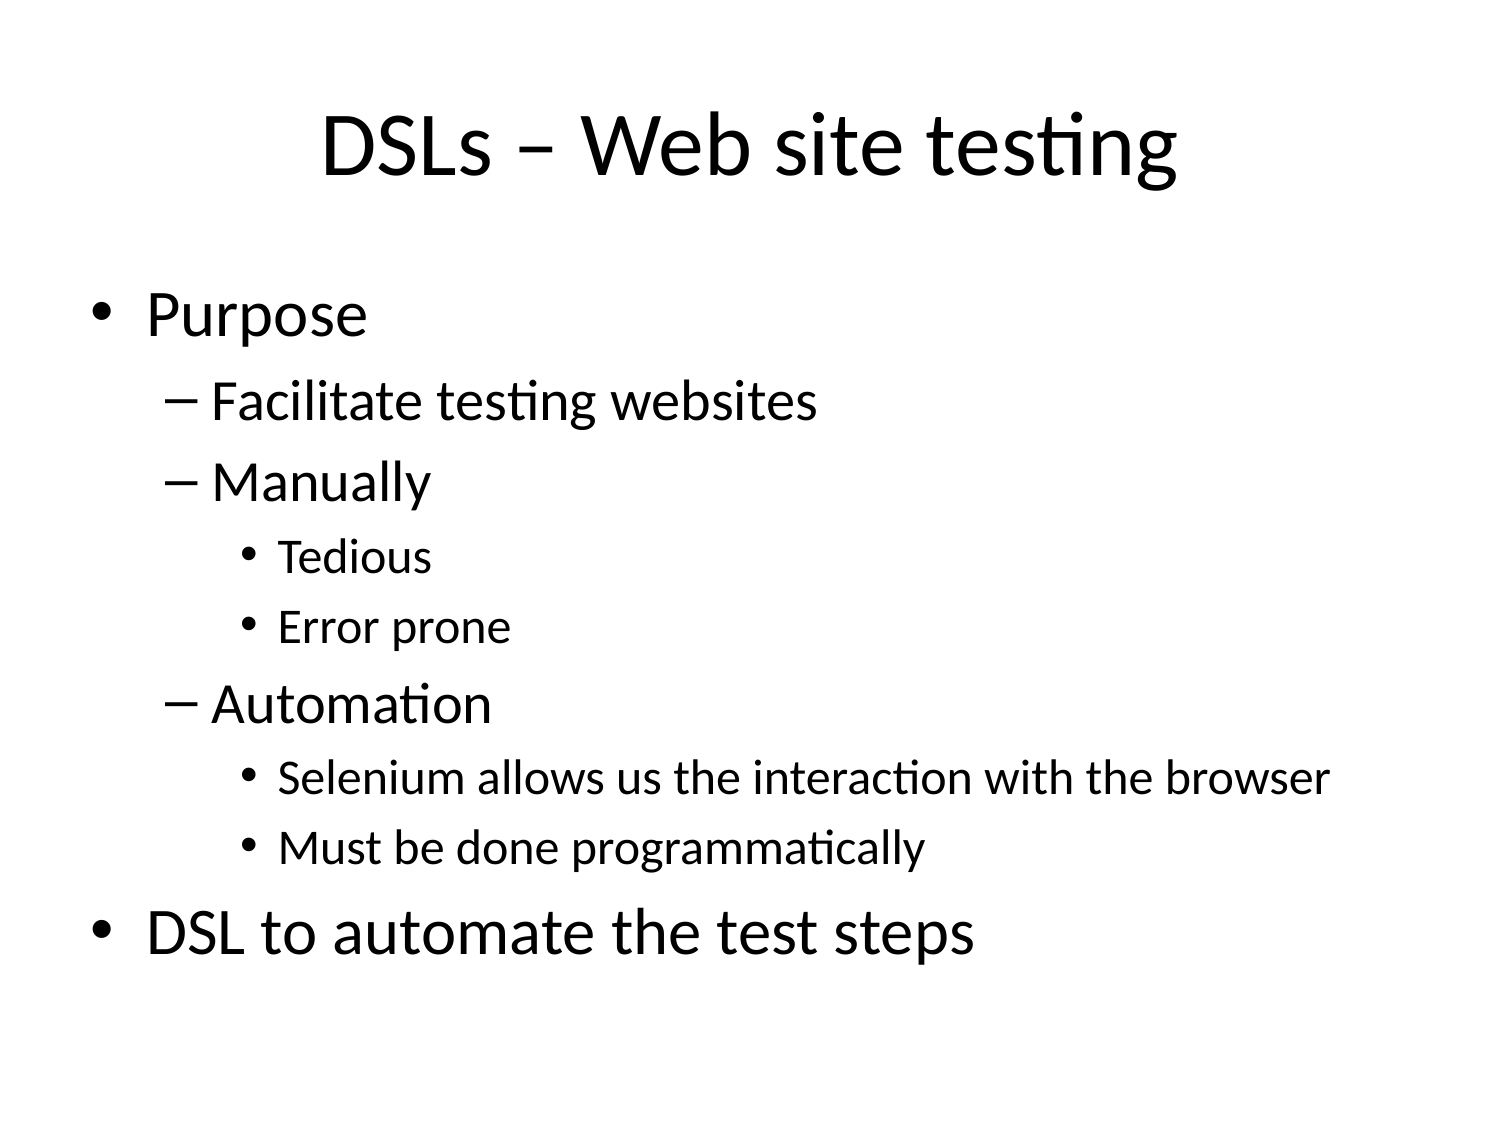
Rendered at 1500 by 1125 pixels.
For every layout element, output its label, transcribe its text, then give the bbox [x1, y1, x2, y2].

list Purpose Facilitate testing websites Manually Tedious Error prone Automation Selenium allows us the interaction with the browser Must be done programmatically DSL to automate the test steps [75, 262, 1425, 1005]
title DSLs – Web site testing [75, 45, 1425, 233]
